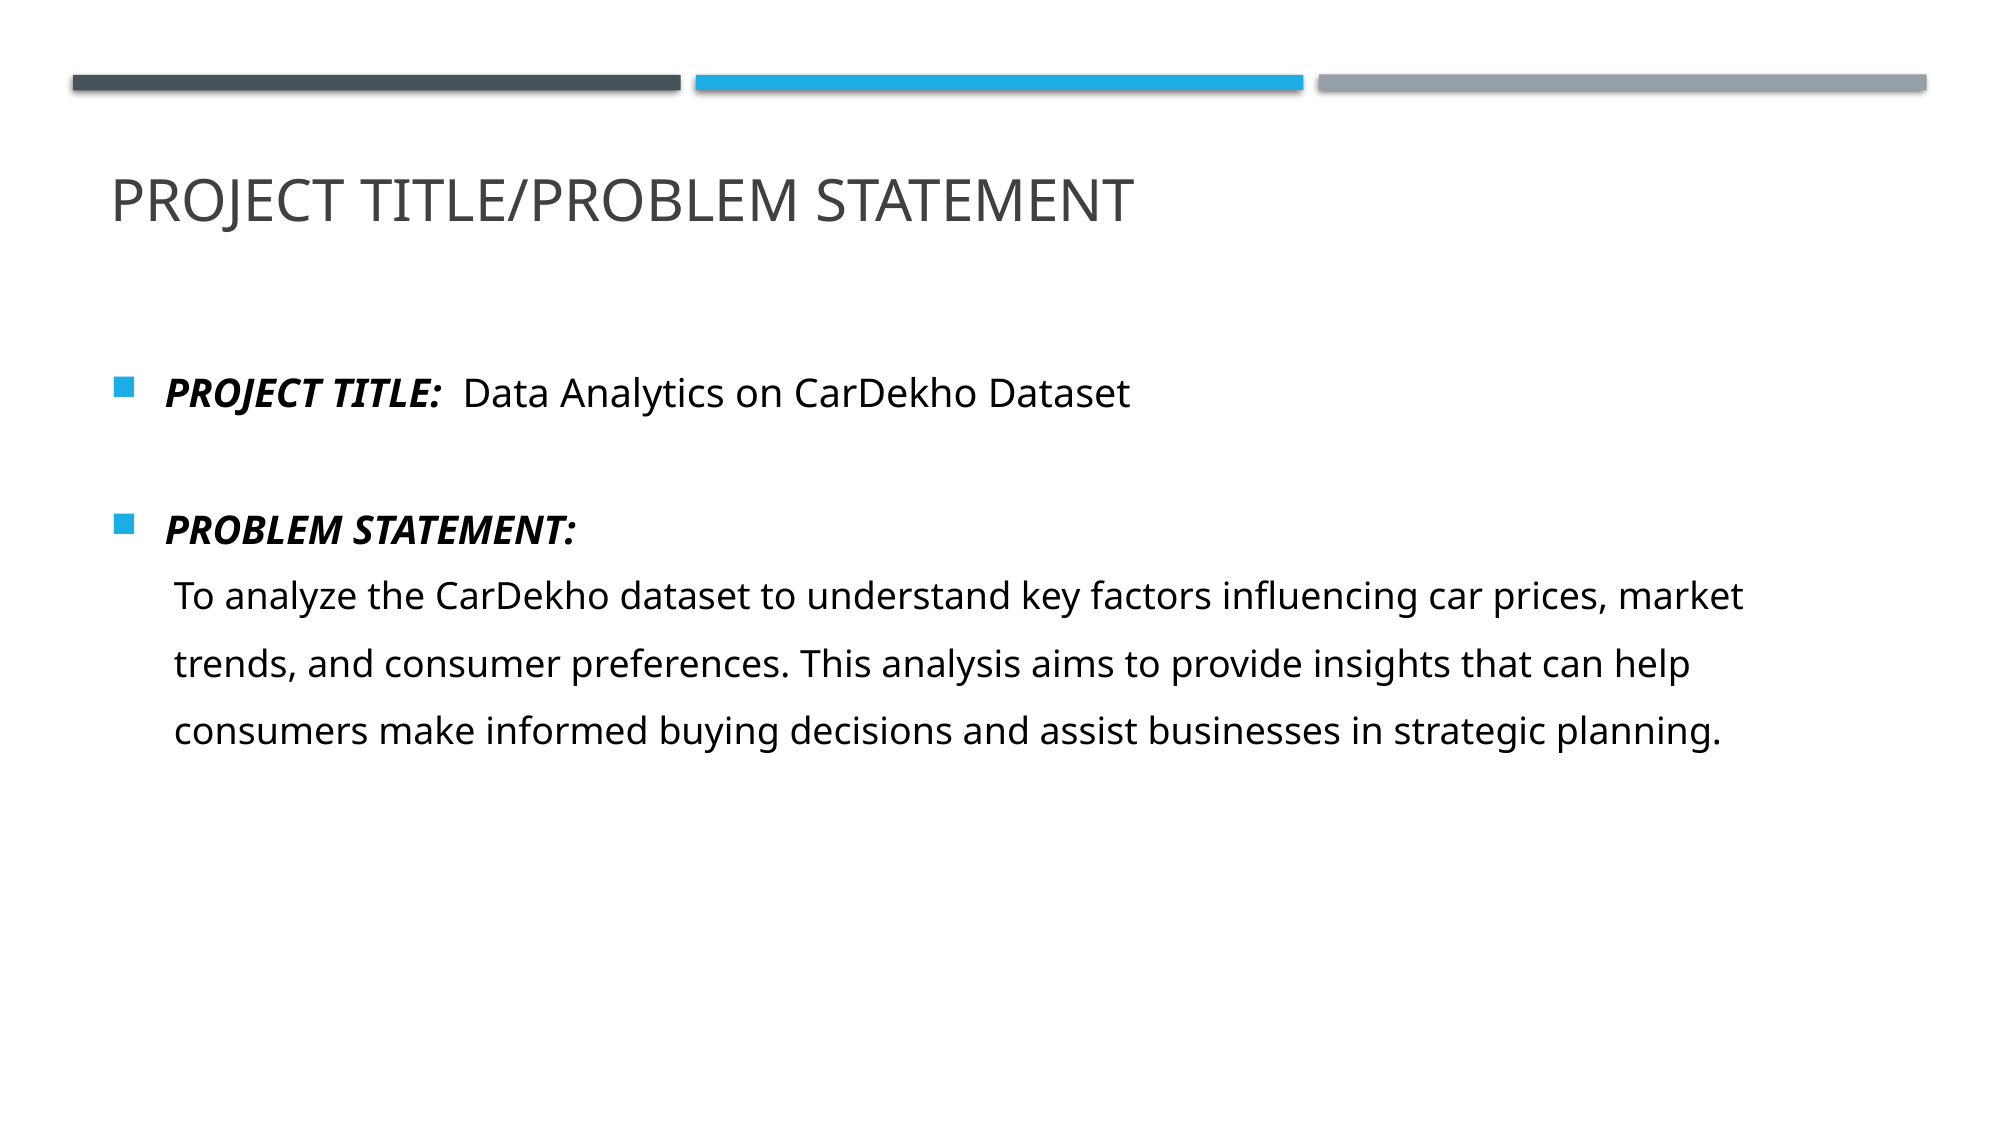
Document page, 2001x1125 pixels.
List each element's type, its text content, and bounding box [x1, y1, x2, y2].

title PROJECT TITLE/Problem Statement [95, 115, 1905, 311]
text_box To analyze the CarDekho dataset to understand key factors influencing car prices, market trends, and consumer preferences. This analysis aims to provide insights that can help consumers make informed buying decisions and assist businesses in strategic planning. [159, 542, 1841, 760]
text_box PROJECT TITLE: Data Analytics on CarDekho Dataset PROBLEM STATEMENT: [95, 355, 1905, 563]
